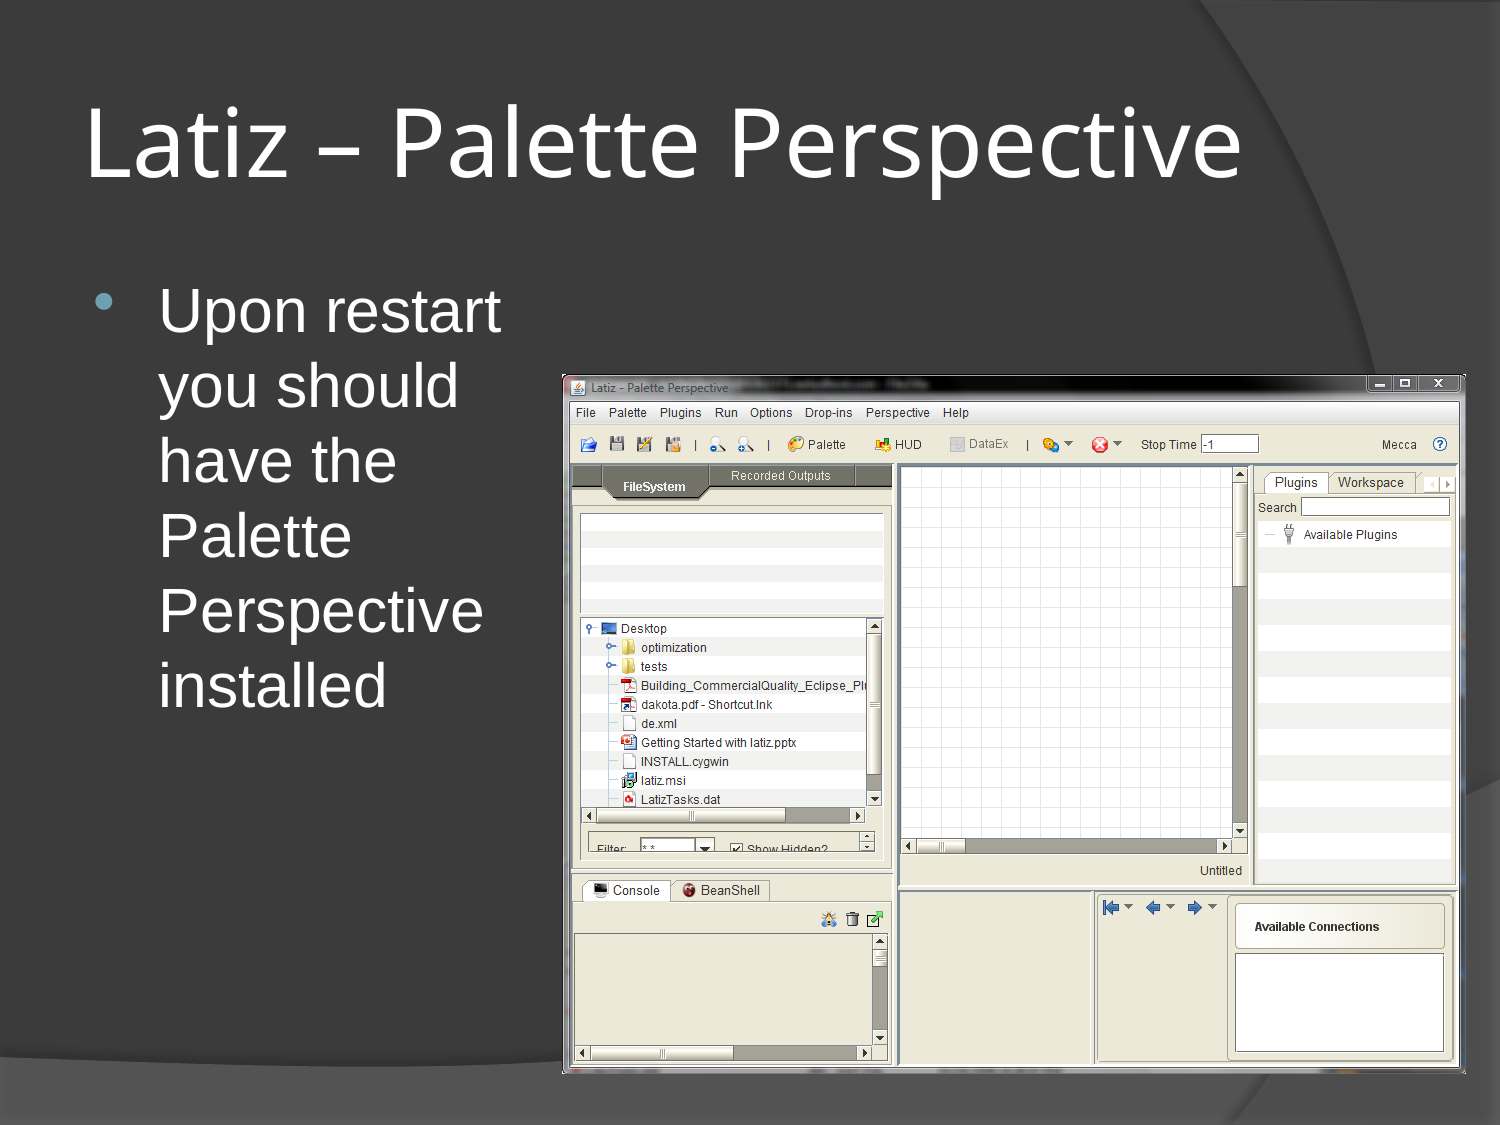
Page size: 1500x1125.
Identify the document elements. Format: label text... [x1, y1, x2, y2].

title Latiz – Palette Perspective [75, 45, 1300, 233]
picture [562, 374, 1466, 1075]
list Upon restart you should have the Palette Perspective installed [75, 262, 588, 1005]
